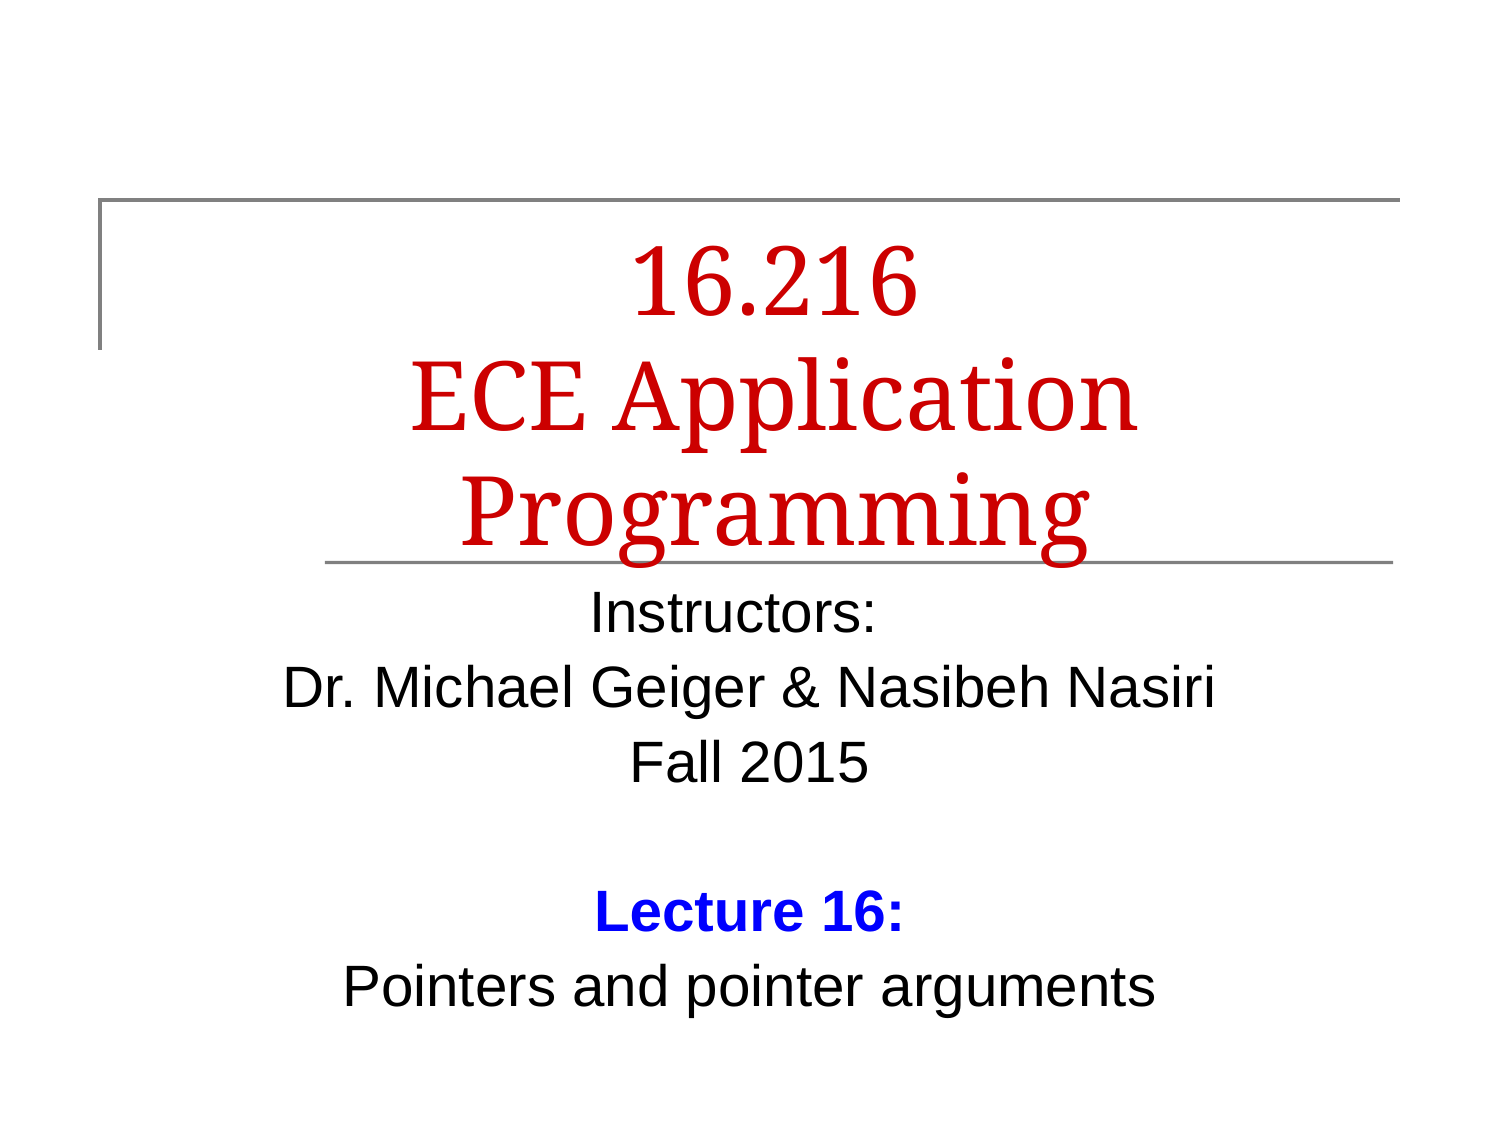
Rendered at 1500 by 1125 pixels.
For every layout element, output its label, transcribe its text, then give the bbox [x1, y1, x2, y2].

subtitle Instructors: Dr. Michael Geiger & Nasibeh Nasiri Fall 2015 Lecture 16: Pointers and pointer arguments [0, 575, 1500, 1075]
title 16.216 ECE Application Programming [150, 212, 1401, 563]
